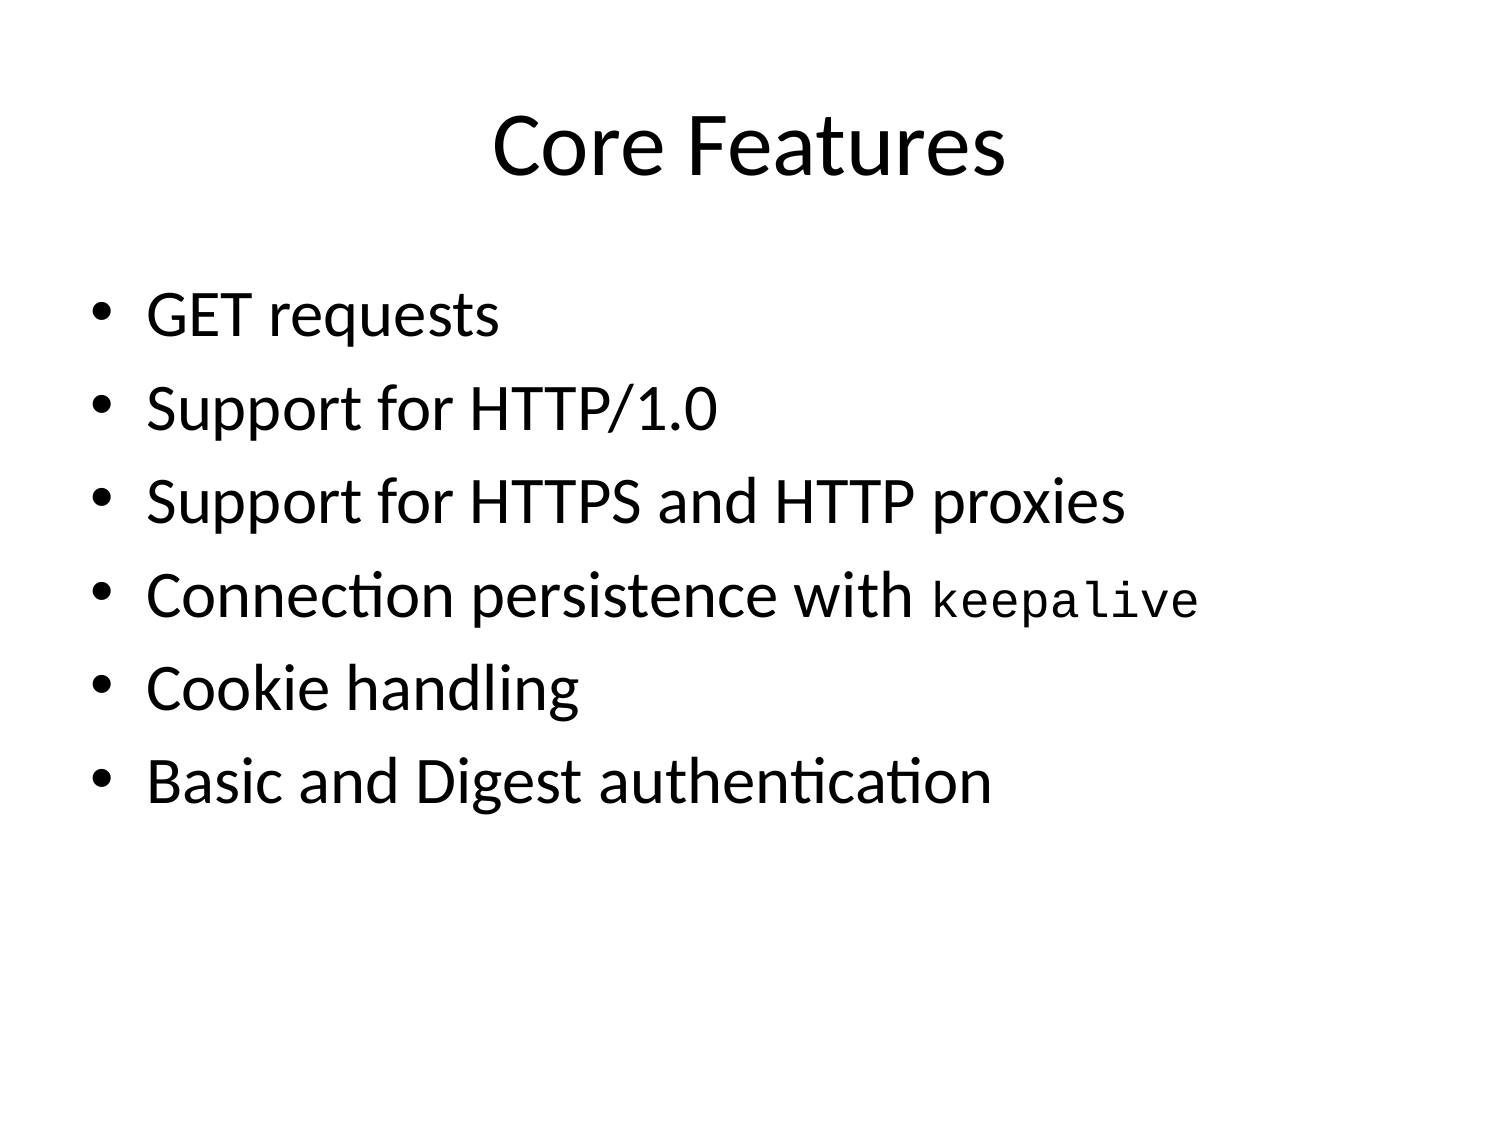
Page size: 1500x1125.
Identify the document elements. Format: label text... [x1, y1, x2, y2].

title Core Features [75, 45, 1425, 233]
list GET requests Support for HTTP/1.0 Support for HTTPS and HTTP proxies Connection persistence with keepalive Cookie handling Basic and Digest authentication [75, 262, 1425, 1005]
